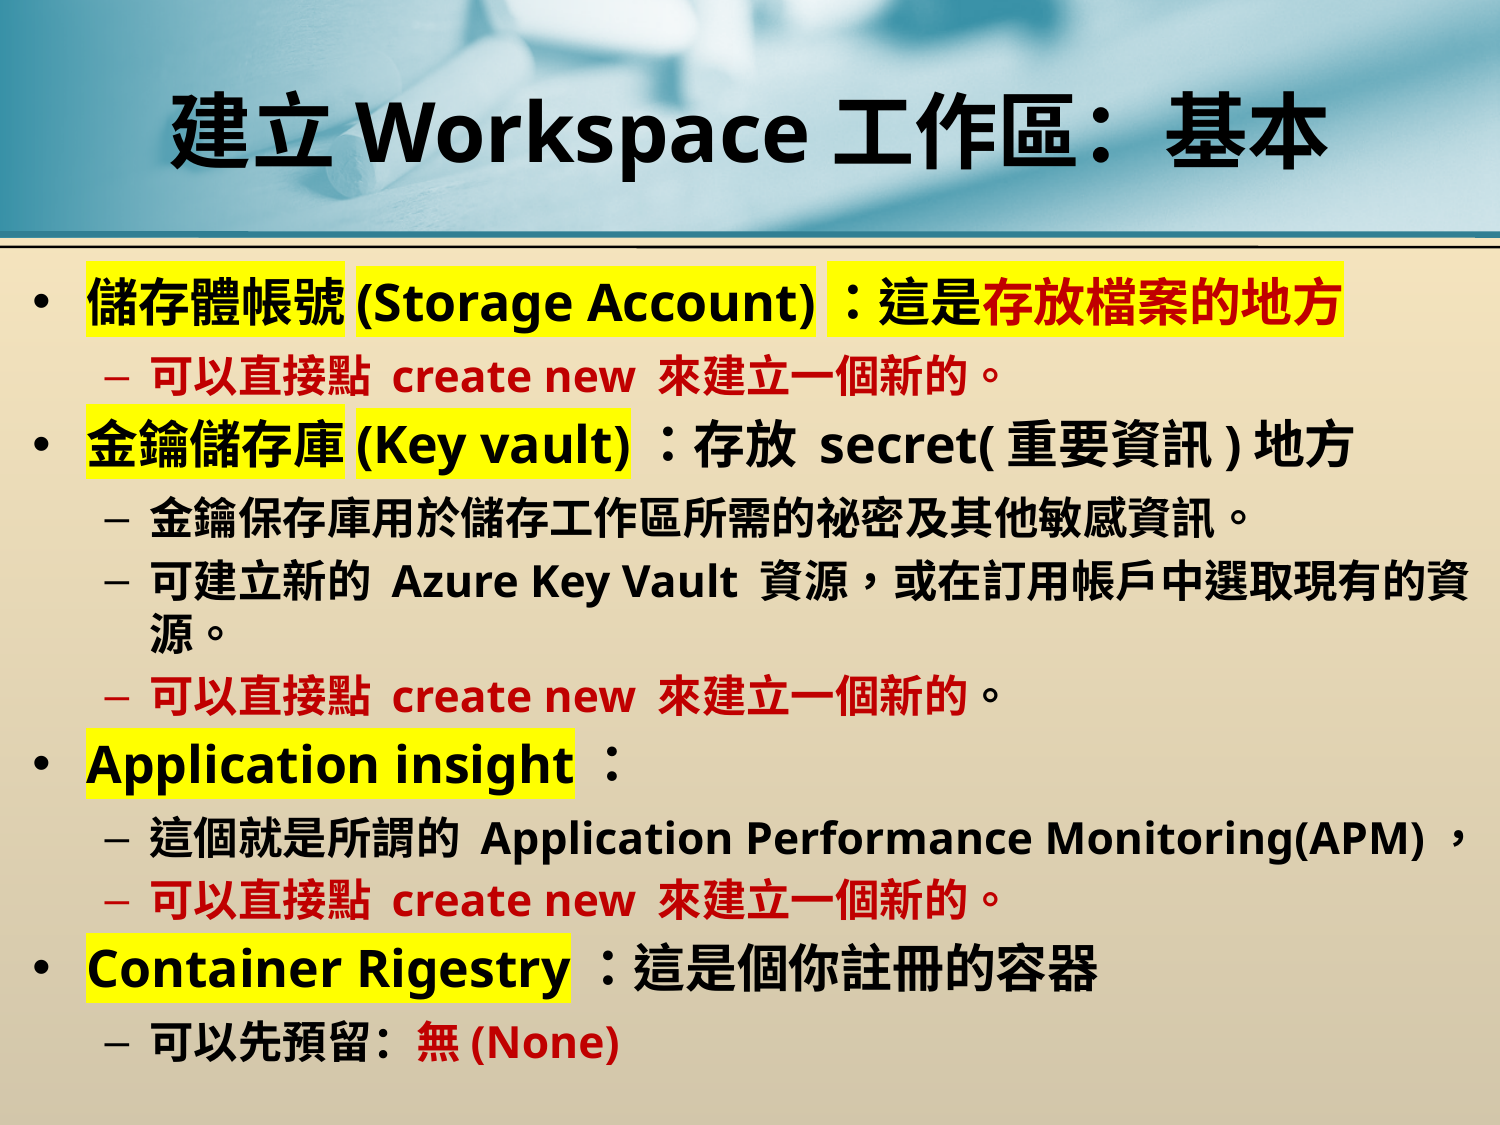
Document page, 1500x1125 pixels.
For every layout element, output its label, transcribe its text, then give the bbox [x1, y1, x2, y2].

title 建立Workspace工作區：基本 [75, 24, 1425, 233]
list 儲存體帳號(Storage Account)：這是存放檔案的地方 可以直接點 create new 來建立一個新的。 金鑰儲存庫(Key vault)：存放 secret(重要資訊)地方 金鑰保存庫用於儲存工作區所需的祕密及其他敏感資訊。 可建立新的 Azure Key Vault 資源，或在訂用帳戶中選取現有的資源。 可以直接點 create new 來建立一個新的。 Application insight： 這個就是所謂的 Application Performance Monitoring(APM)， 可以直接點 create new 來建立一個新的。 Container Rigestry：這是個你註冊的容器 可以先預留：無(None) [17, 262, 1500, 1125]
